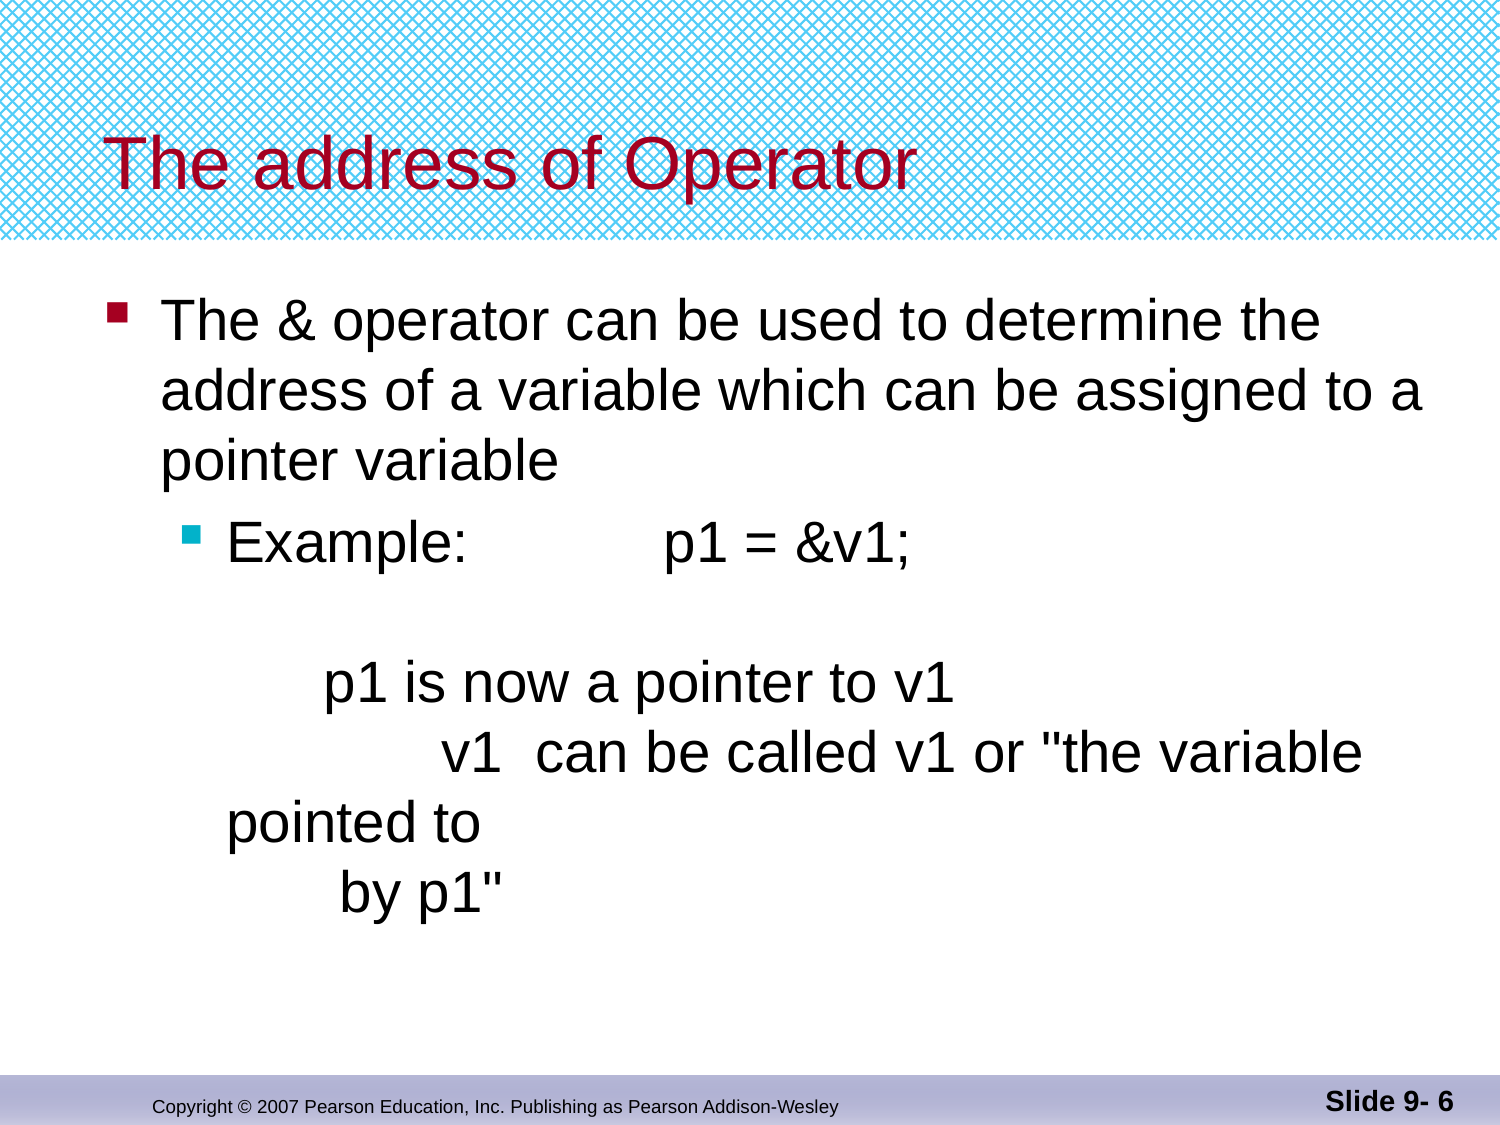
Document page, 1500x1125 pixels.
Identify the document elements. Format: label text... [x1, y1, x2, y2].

slide_number Slide 9- 6 [1156, 1049, 1470, 1125]
title The address of Operator [87, 49, 1451, 213]
list The & operator can be used to determine the address of a variable which can be assigned to a pointer variable Example: p1 = &v1; p1 is now a pointer to v1 v1 can be called v1 or "the variable pointed to by p1" [89, 274, 1451, 1026]
